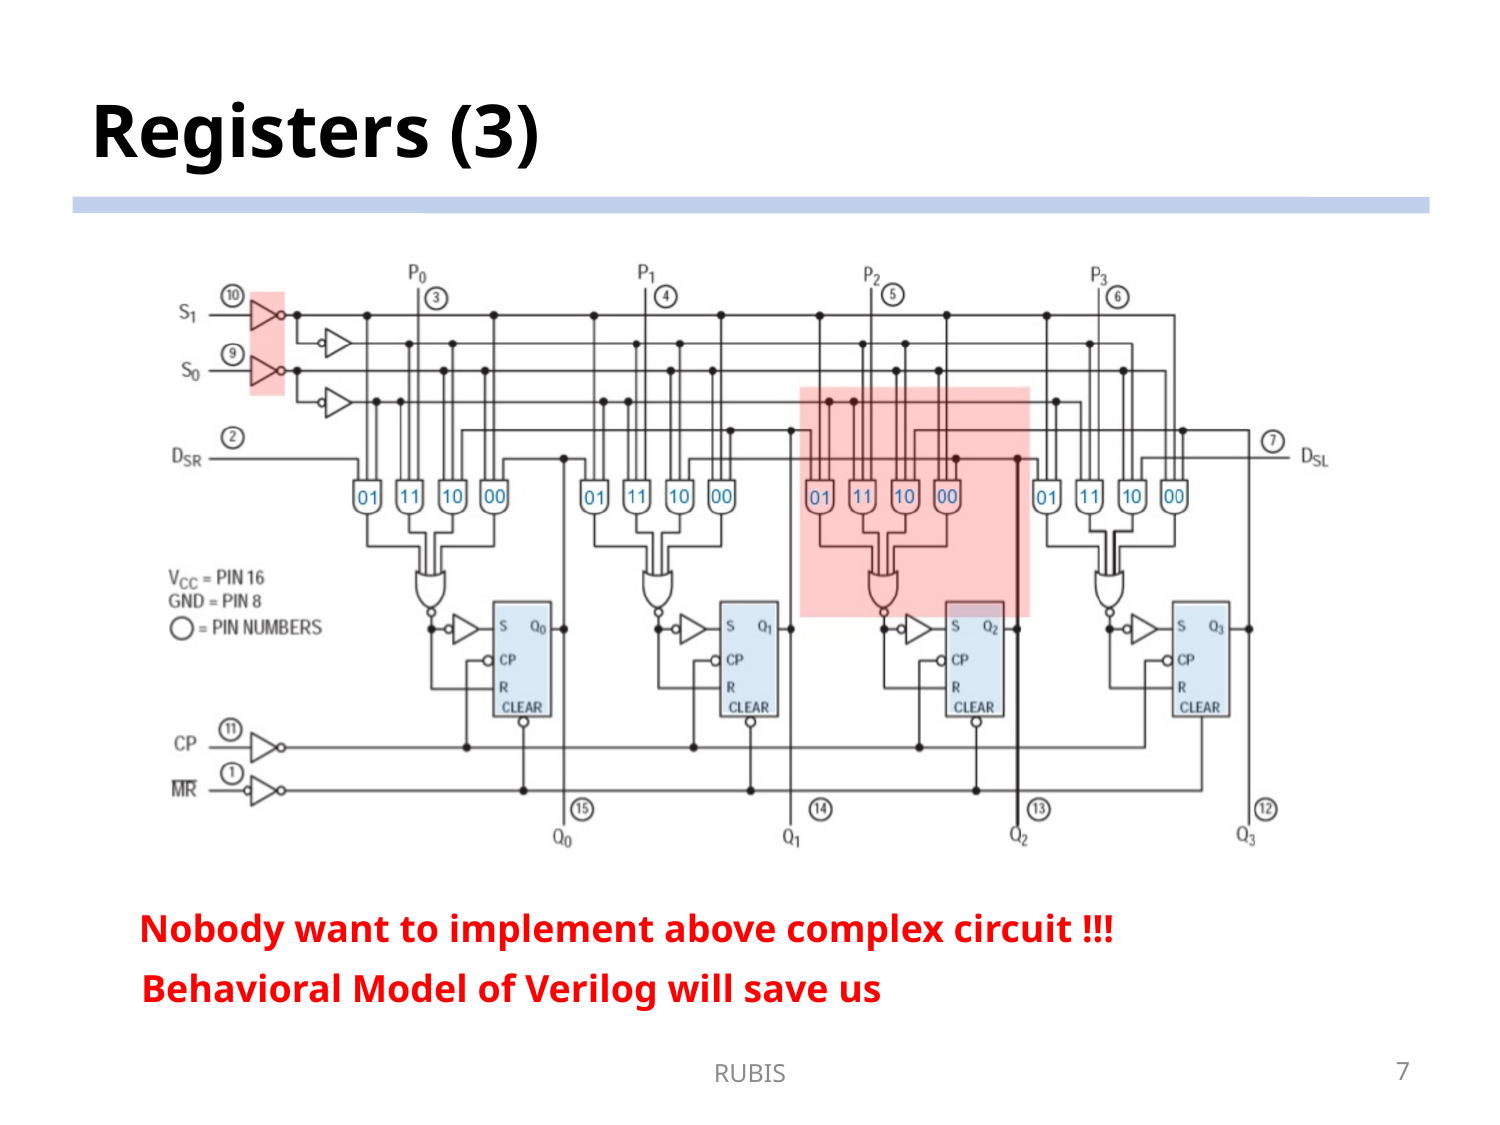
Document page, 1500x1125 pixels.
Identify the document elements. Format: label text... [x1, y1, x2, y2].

text_box Nobody want to implement above complex circuit !!! [124, 897, 1130, 958]
text_box Behavioral Model of Verilog will save us [126, 958, 898, 1018]
title Registers (3) [75, 45, 1425, 211]
slide_number 7 [1074, 1042, 1425, 1103]
picture [167, 261, 1333, 850]
footer RUBIS [512, 1042, 988, 1103]
